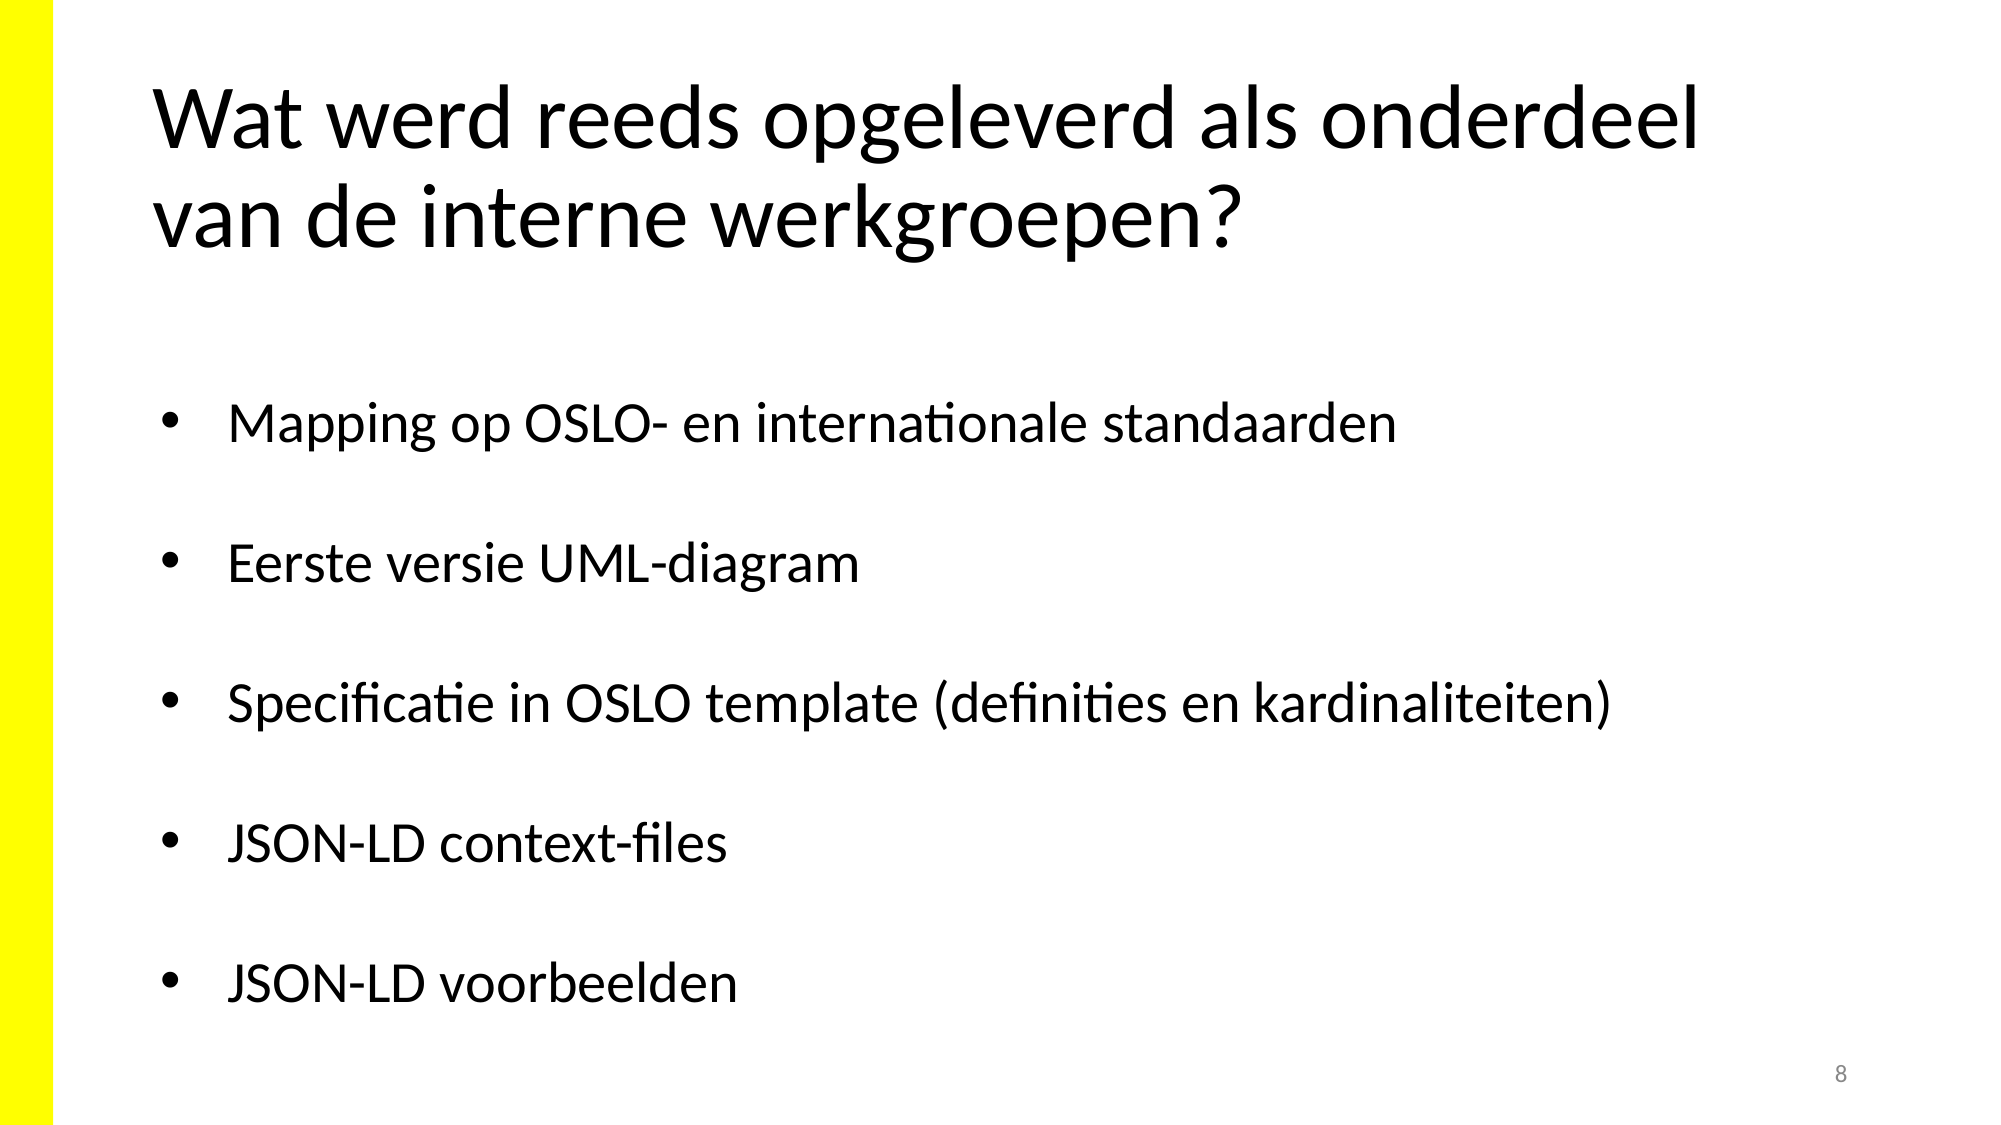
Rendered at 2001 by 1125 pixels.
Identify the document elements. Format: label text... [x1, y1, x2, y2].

list Mapping op OSLO- en internationale standaarden Eerste versie UML-diagram Specificatie in OSLO template (definities en kardinaliteiten) JSON-LD context-files JSON-LD voorbeelden [137, 299, 1863, 1014]
title Wat werd reeds opgeleverd als onderdeel van de interne werkgroepen? [137, 59, 1863, 278]
slide_number 8 [1412, 1042, 1863, 1103]
